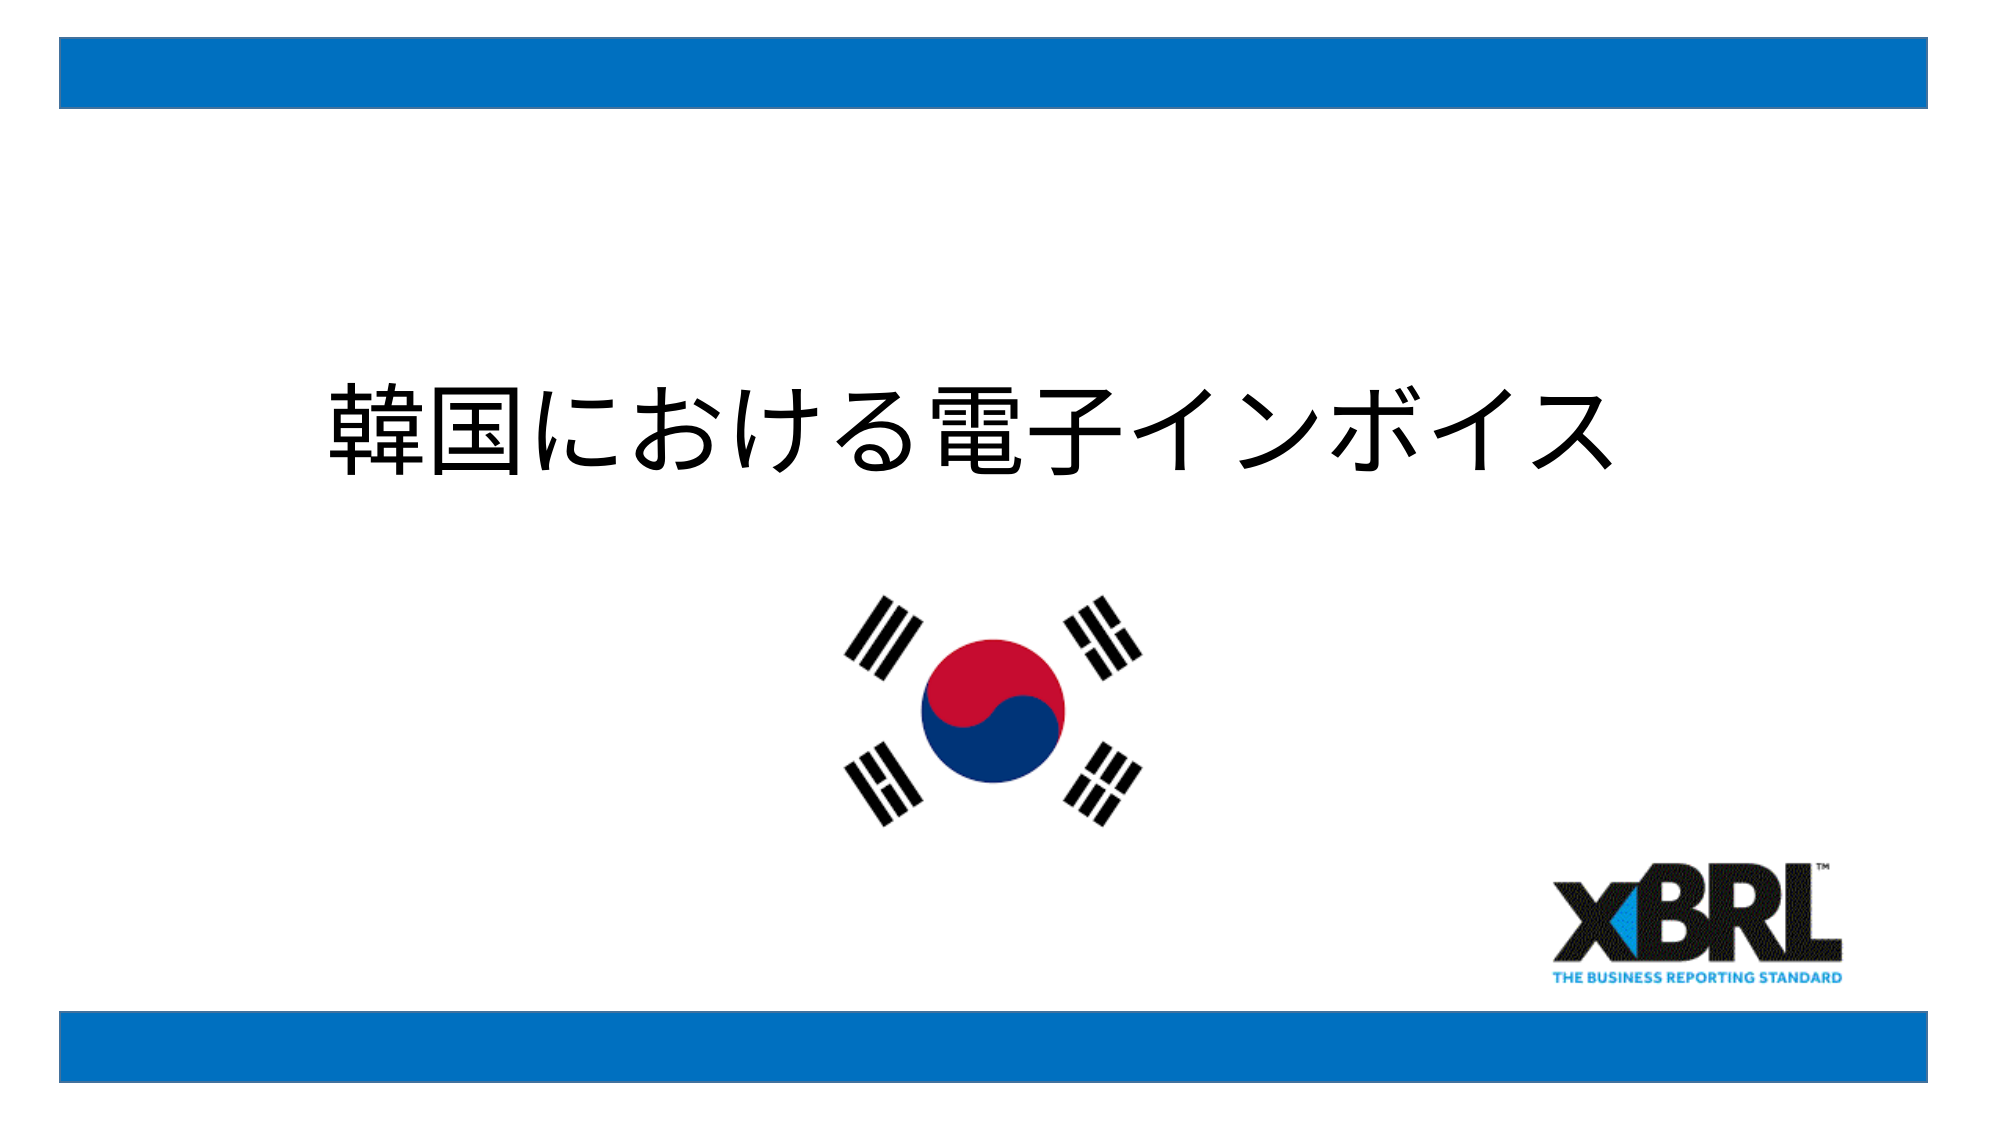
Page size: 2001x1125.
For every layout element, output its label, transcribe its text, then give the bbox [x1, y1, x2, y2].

picture [778, 568, 1209, 855]
text_box [59, 37, 1928, 109]
text_box 韓国における電子インボイス [311, 359, 1638, 495]
picture [1544, 854, 1851, 1003]
text_box [59, 1011, 1928, 1083]
